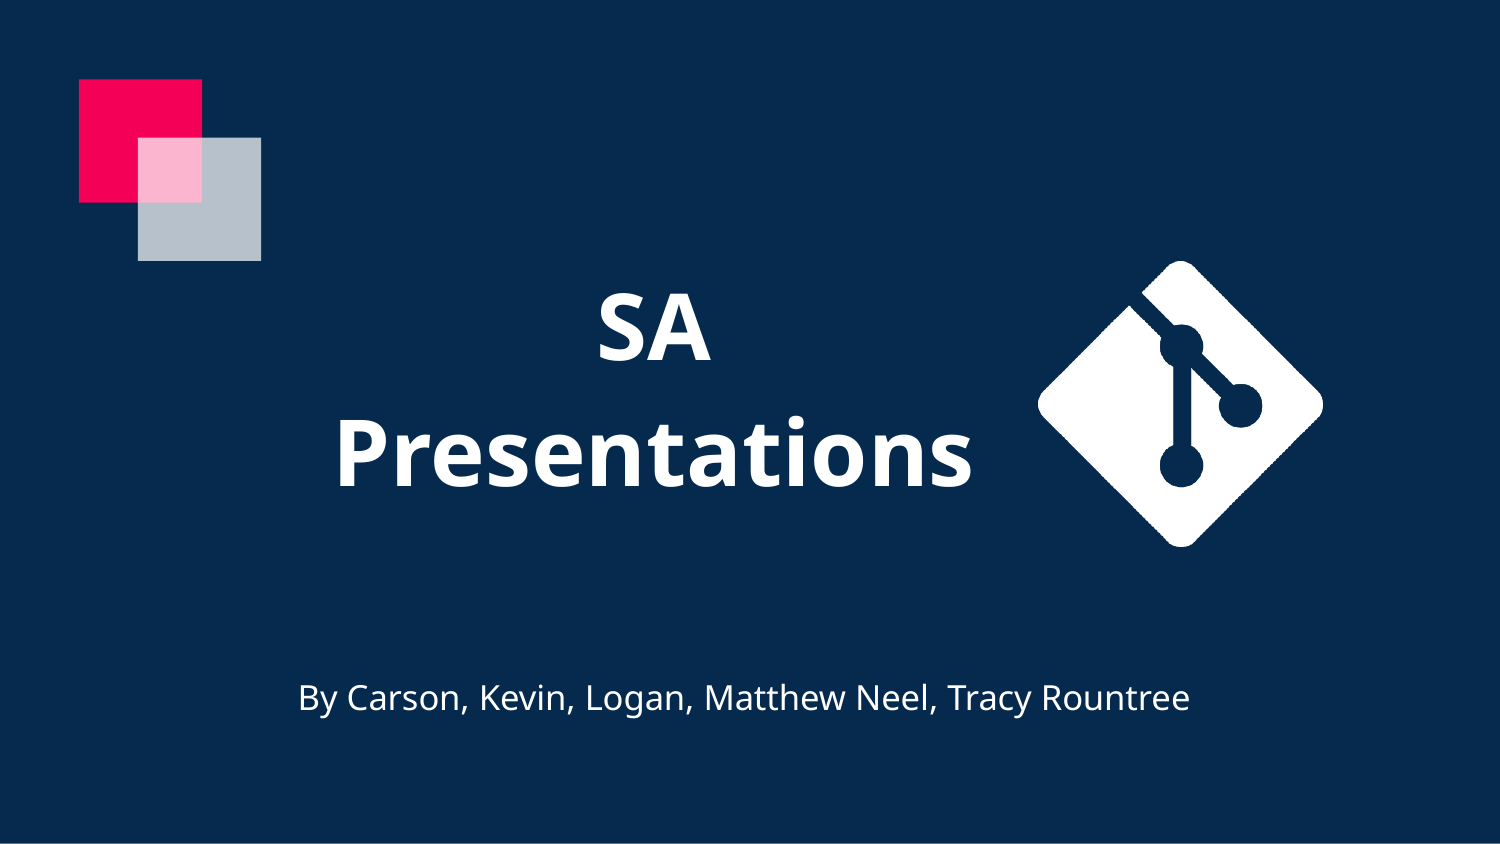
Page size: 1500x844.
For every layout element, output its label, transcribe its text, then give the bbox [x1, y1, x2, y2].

picture [1038, 261, 1323, 547]
subtitle By Carson, Kevin, Logan, Matthew Neel, Tracy Rountree [282, 658, 1218, 749]
title SA Presentations [282, 246, 1026, 534]
